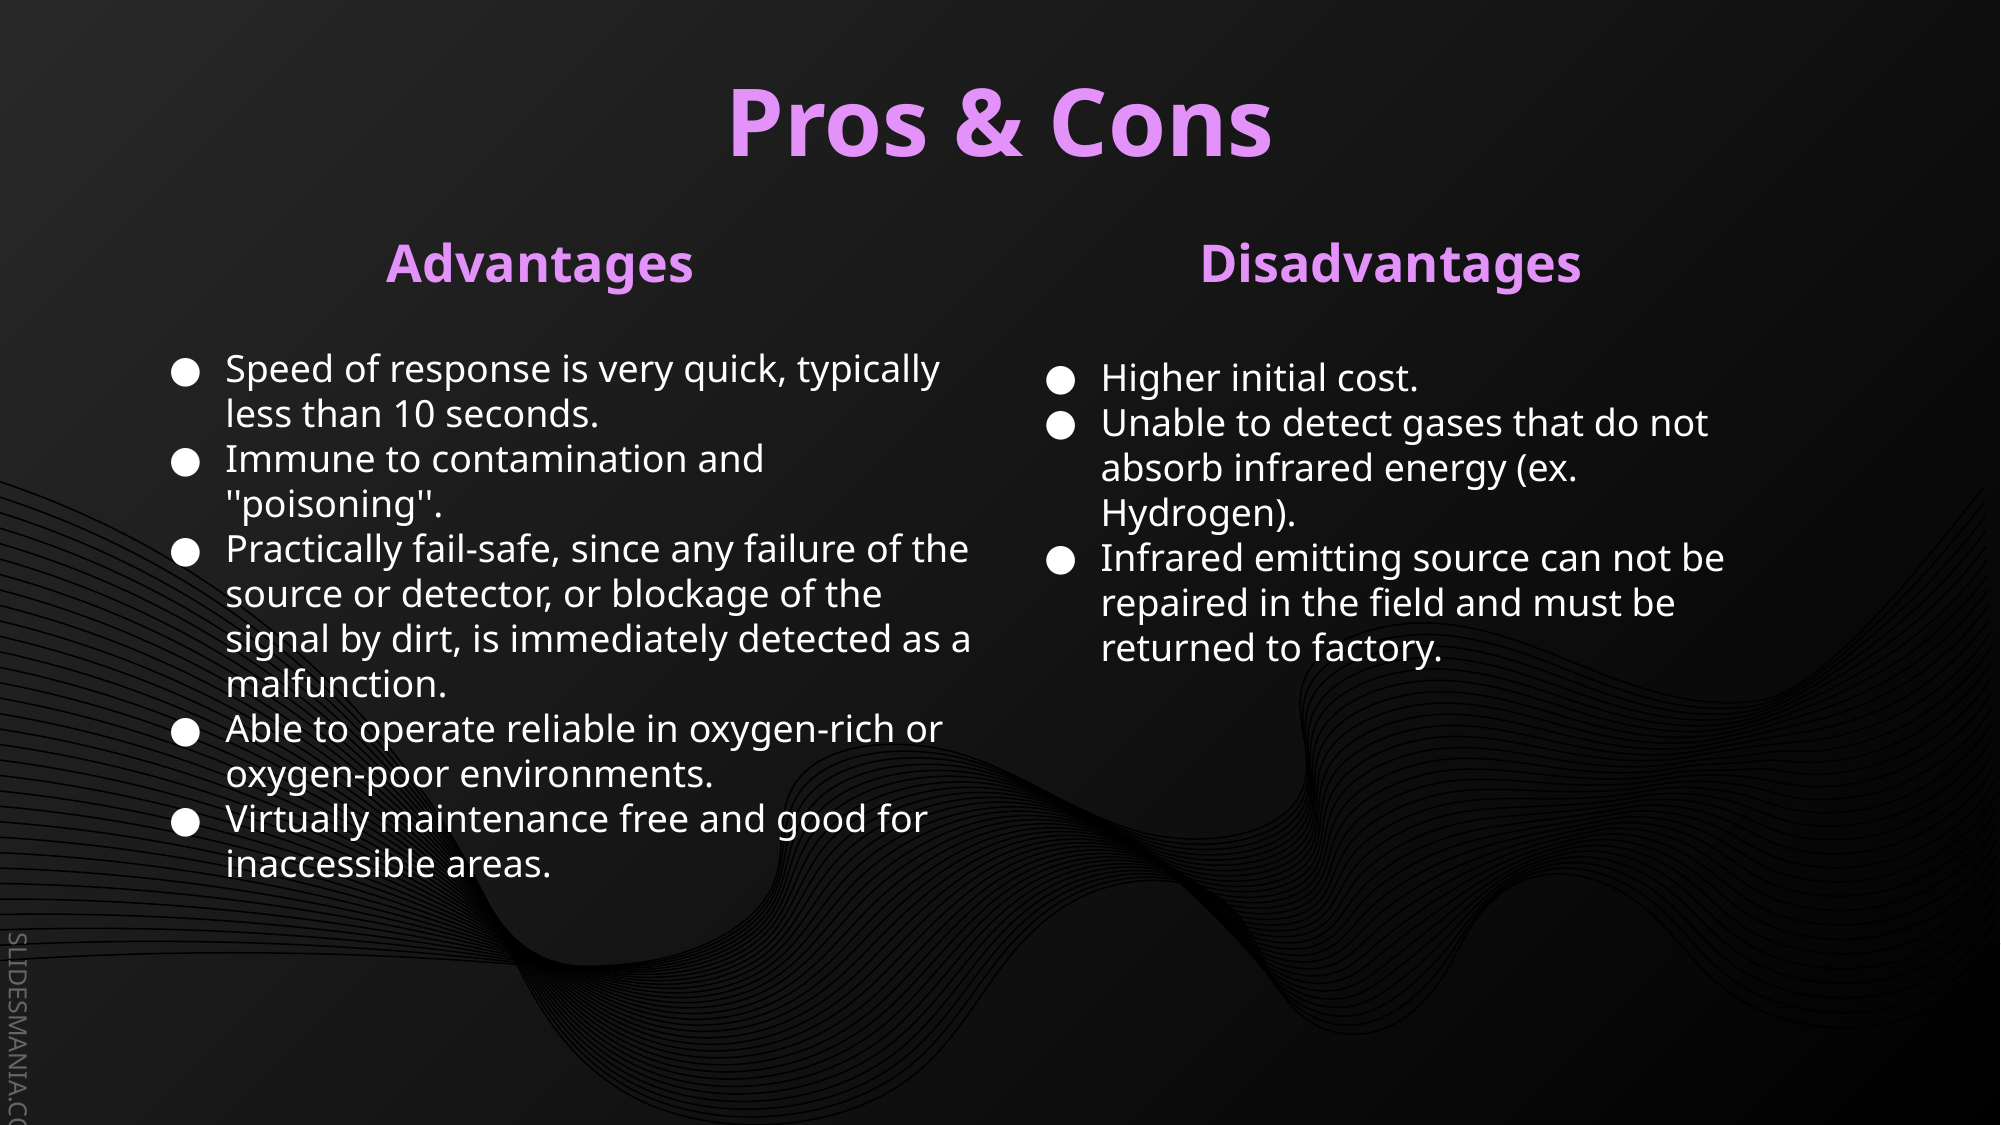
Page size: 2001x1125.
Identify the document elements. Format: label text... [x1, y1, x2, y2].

text_box Disadvantages [986, 215, 1796, 308]
text_box Higher initial cost. Unable to detect gases that do not absorb infrared energy (ex. Hydrogen). Infrared emitting source can not be repaired in the field and must be returned to factory. [1010, 338, 1796, 684]
text_box Speed of response is very quick, typically less than 10 seconds. Immune to contamination and ''poisoning''. Practically fail-safe, since any failure of the source or detector, or blockage of the signal by dirt, is immediately detected as a malfunction. Able to operate reliable in oxygen-rich or oxygen-poor environments. Virtually maintenance free and good for inaccessible areas. [135, 330, 1000, 901]
text_box Advantages [135, 215, 945, 308]
title Pros & Cons [93, 42, 1907, 168]
